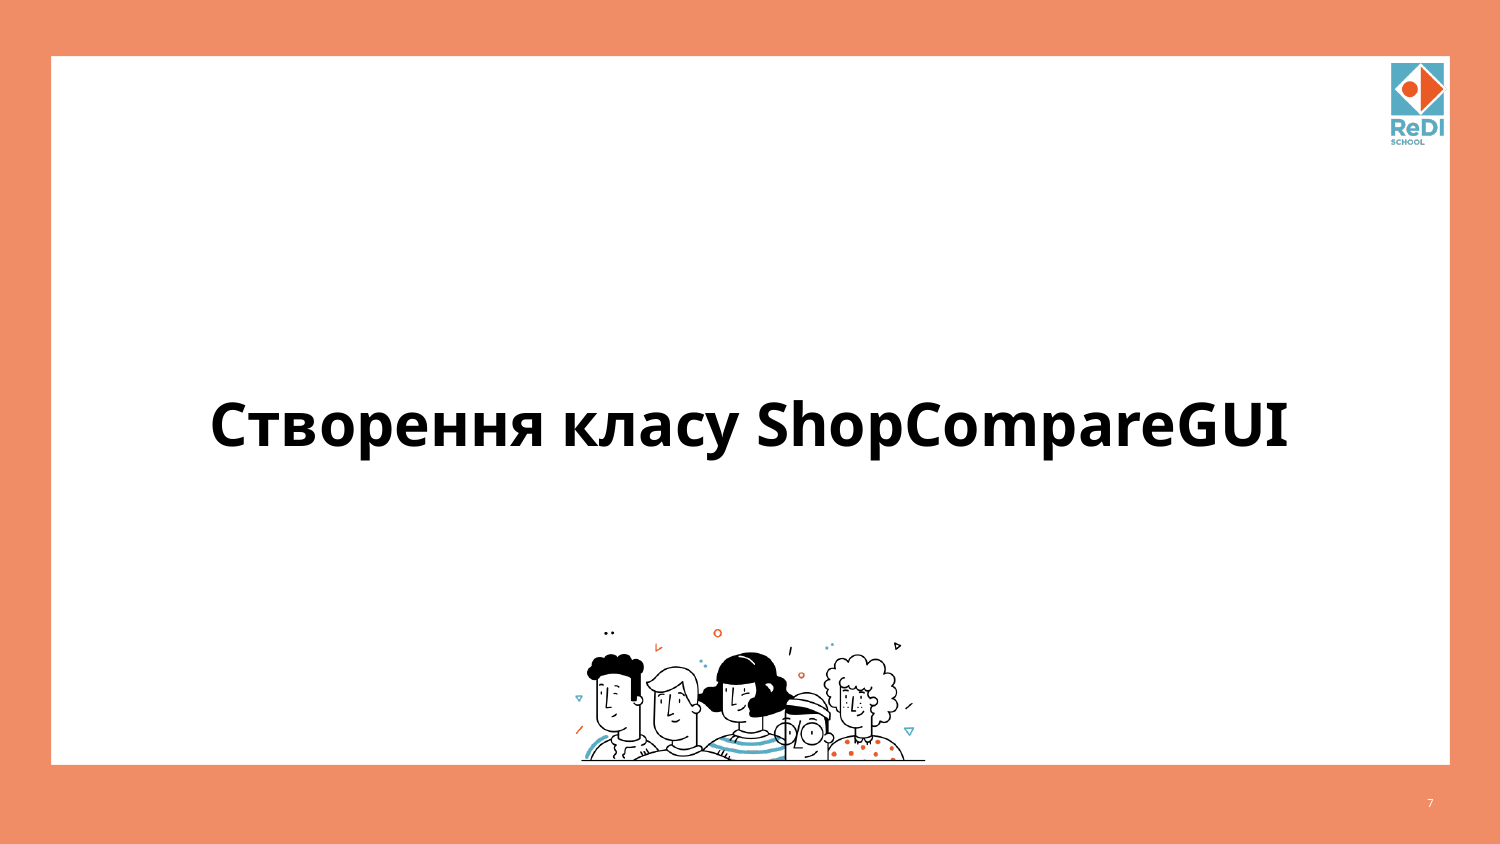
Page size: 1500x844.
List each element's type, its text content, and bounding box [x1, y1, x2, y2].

title Створення класу ShopCompareGUI [51, 352, 1449, 491]
picture [574, 628, 926, 766]
slide_number ‹#› [1388, 781, 1449, 827]
picture [1391, 63, 1447, 145]
